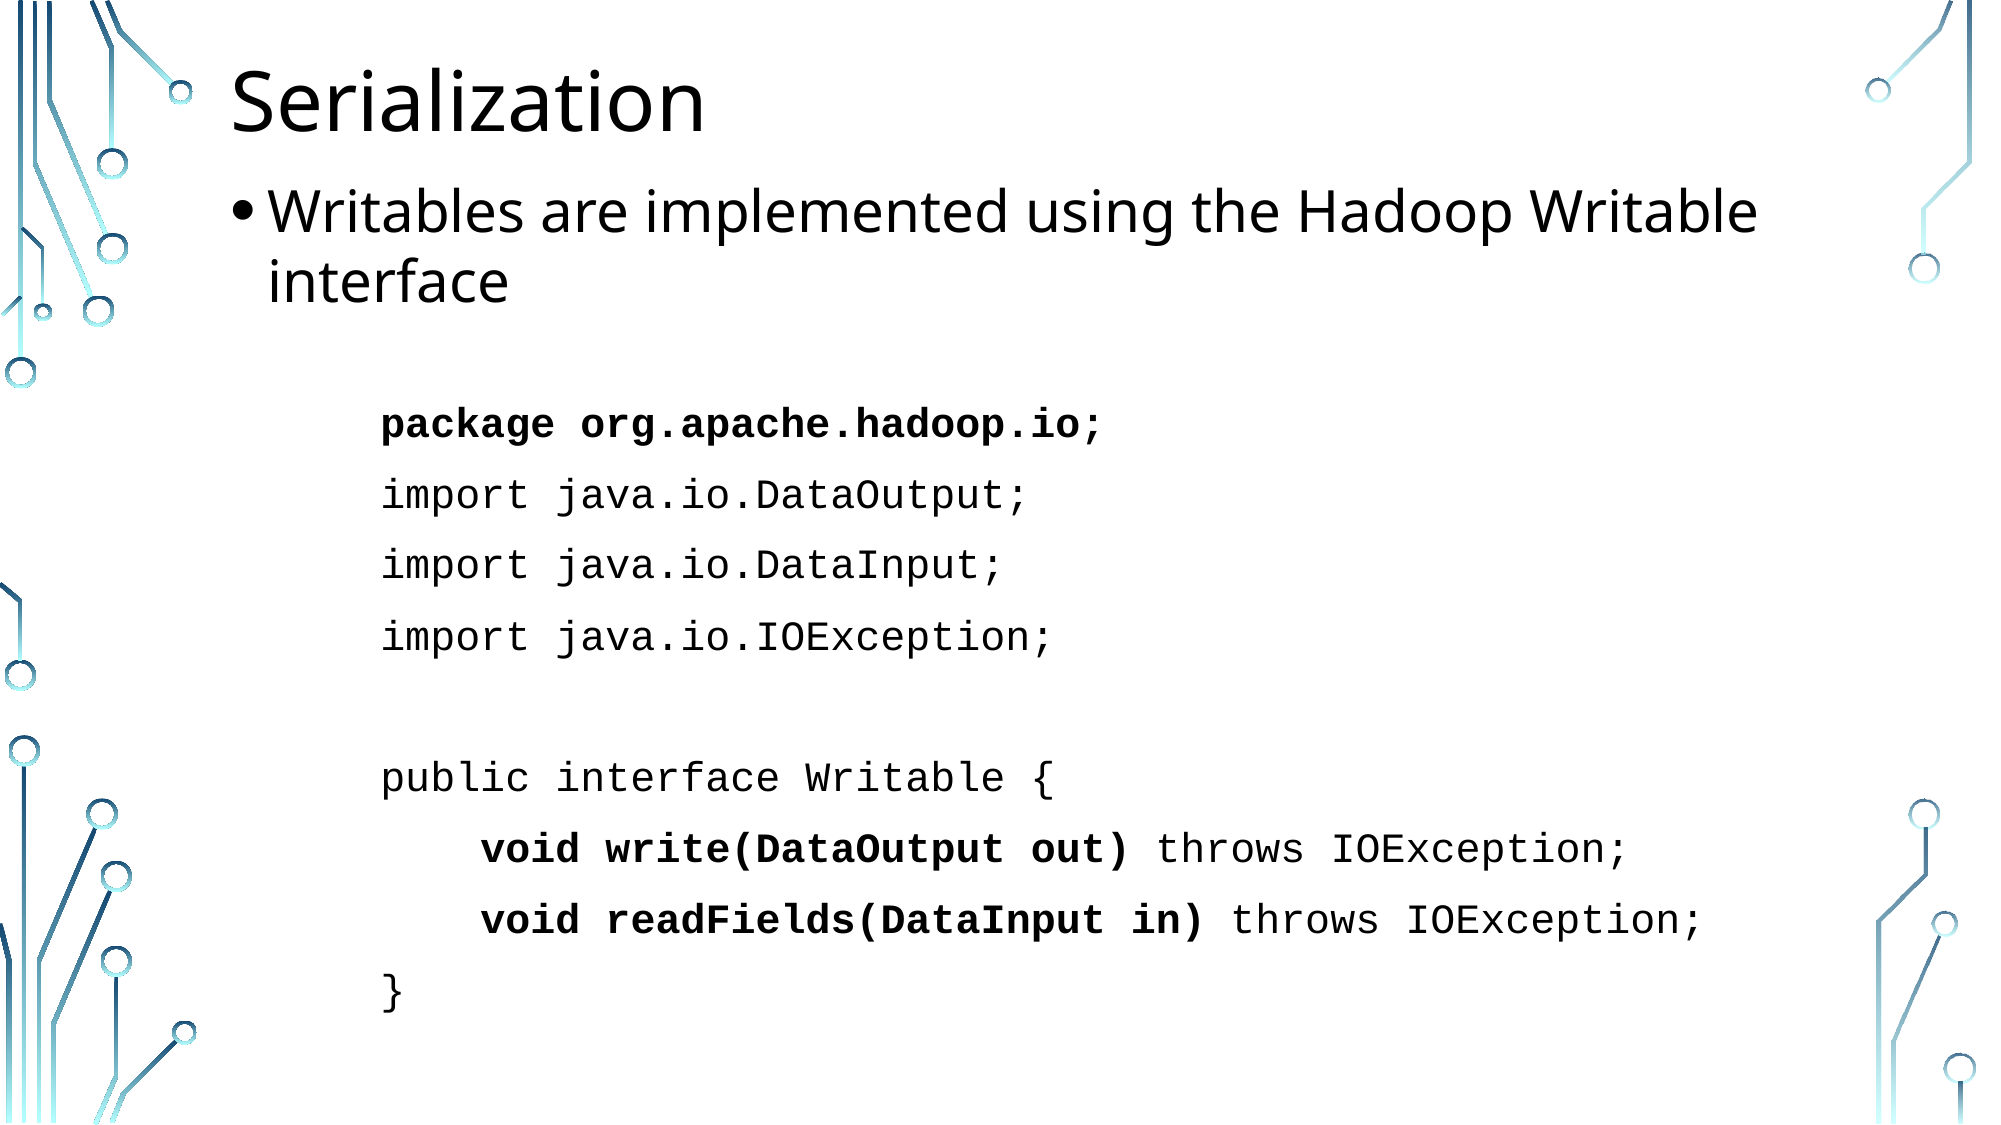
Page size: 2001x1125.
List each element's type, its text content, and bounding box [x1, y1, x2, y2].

list Writables are implemented using the Hadoop Writable interface package org.apache.hadoop.io; import java.io.DataOutput; import java.io.DataInput; import java.io.IOException; public interface Writable { void write(DataOutput out) throws IOException; void readFields(DataInput in) throws IOException; } [215, 166, 1819, 1067]
title Serialization [215, 43, 1819, 166]
